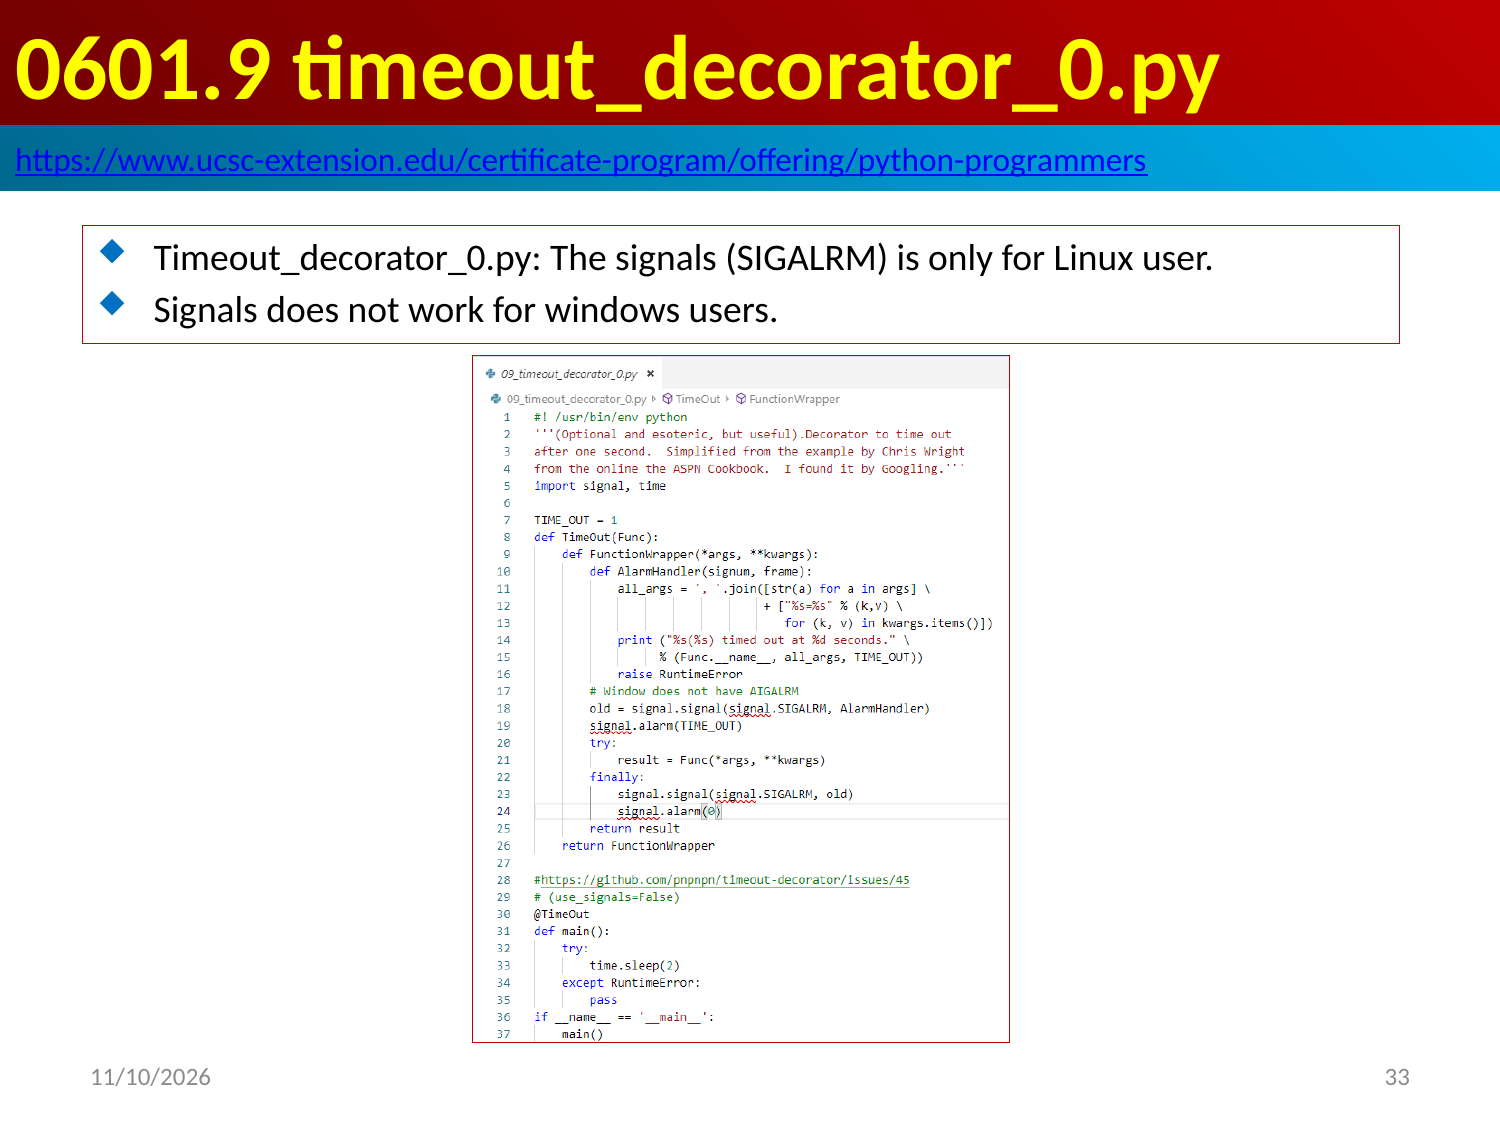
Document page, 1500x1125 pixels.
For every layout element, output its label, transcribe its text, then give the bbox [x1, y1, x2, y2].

text_box https://www.ucsc-extension.edu/certificate-program/offering/python-programmers [0, 125, 1500, 191]
slide_number 33 [1074, 1042, 1425, 1109]
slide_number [75, 1042, 425, 1109]
picture [472, 354, 1010, 1043]
title 0601.9 timeout_decorator_0.py [0, 0, 1500, 125]
subtitle Timeout_decorator_0.py: The signals (SIGALRM) is only for Linux user. Signals does not work for windows users. [82, 225, 1400, 344]
